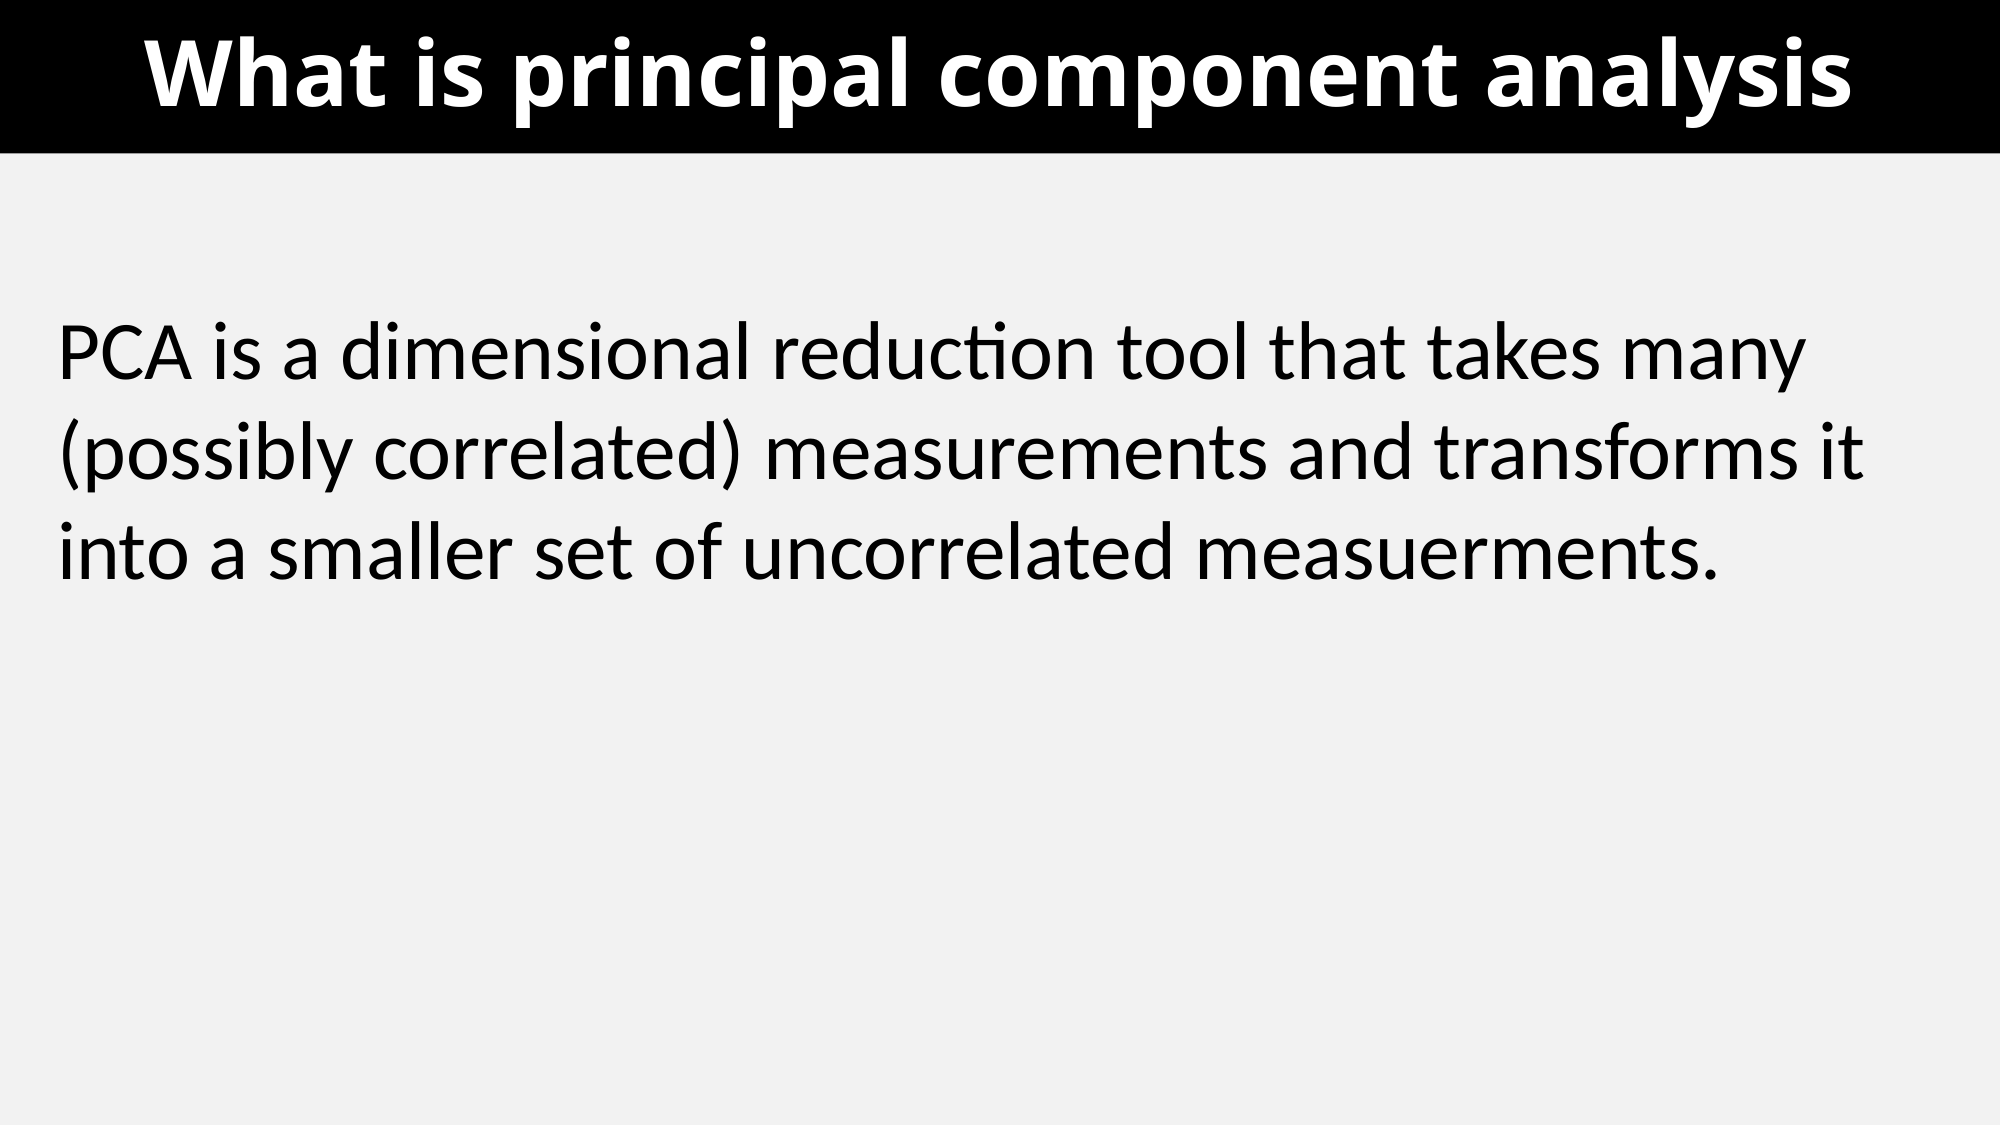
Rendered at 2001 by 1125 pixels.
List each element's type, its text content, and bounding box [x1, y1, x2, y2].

text_box PCA is a dimensional reduction tool that takes many (possibly correlated) measurements and transforms it into a smaller set of uncorrelated measuerments. [42, 289, 1950, 604]
title What is principal component analysis [0, 0, 2000, 154]
